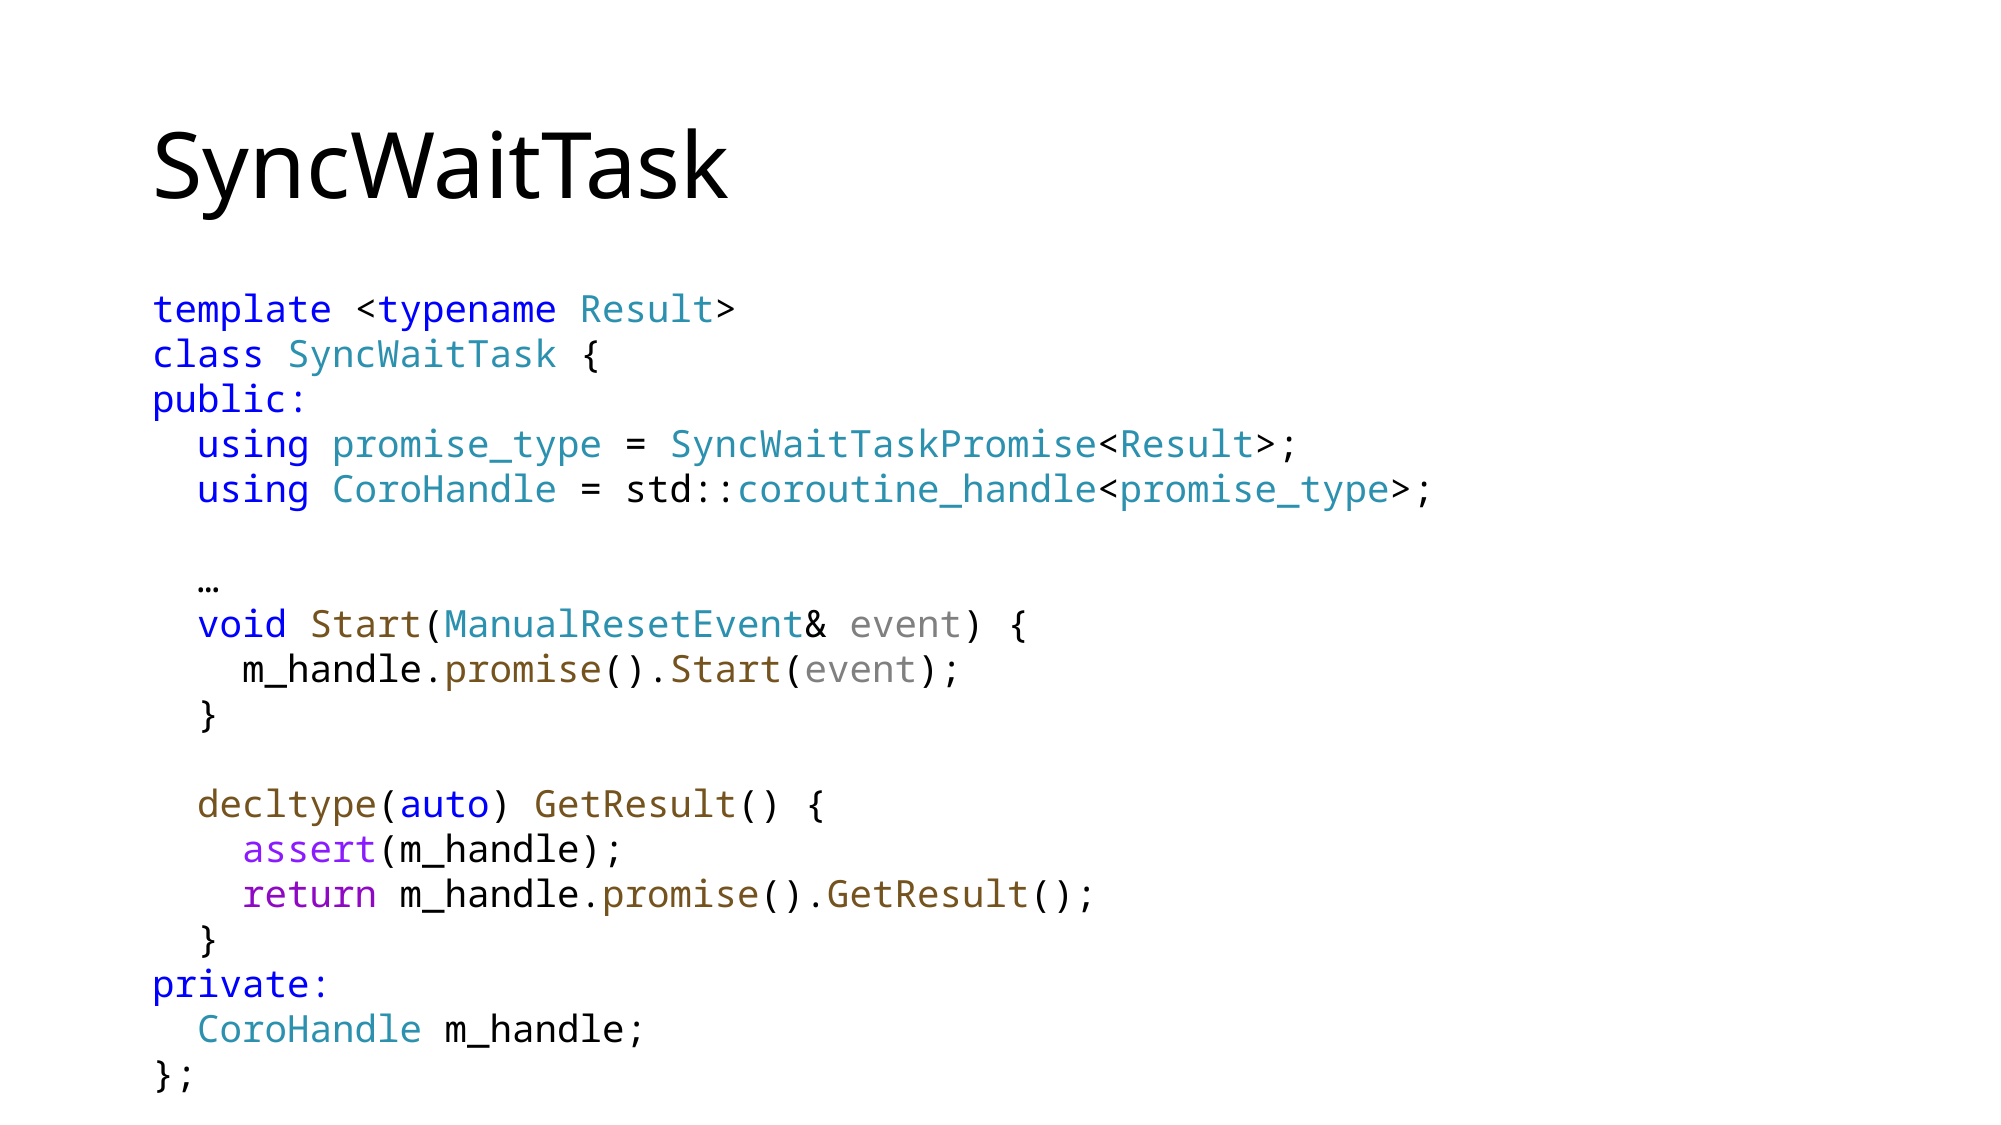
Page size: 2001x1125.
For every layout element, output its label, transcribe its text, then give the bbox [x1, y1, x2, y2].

title SyncWaitTask [137, 59, 1863, 277]
text_box template <typename Result> class SyncWaitTask { public: using promise_type = SyncWaitTaskPromise<Result>; using CoroHandle = std::coroutine_handle<promise_type>; … void Start(ManualResetEvent& event) { m_handle.promise().Start(event); } decltype(auto) GetResult() { assert(m_handle); return m_handle.promise().GetResult(); } private: CoroHandle m_handle; }; [137, 277, 1863, 1102]
